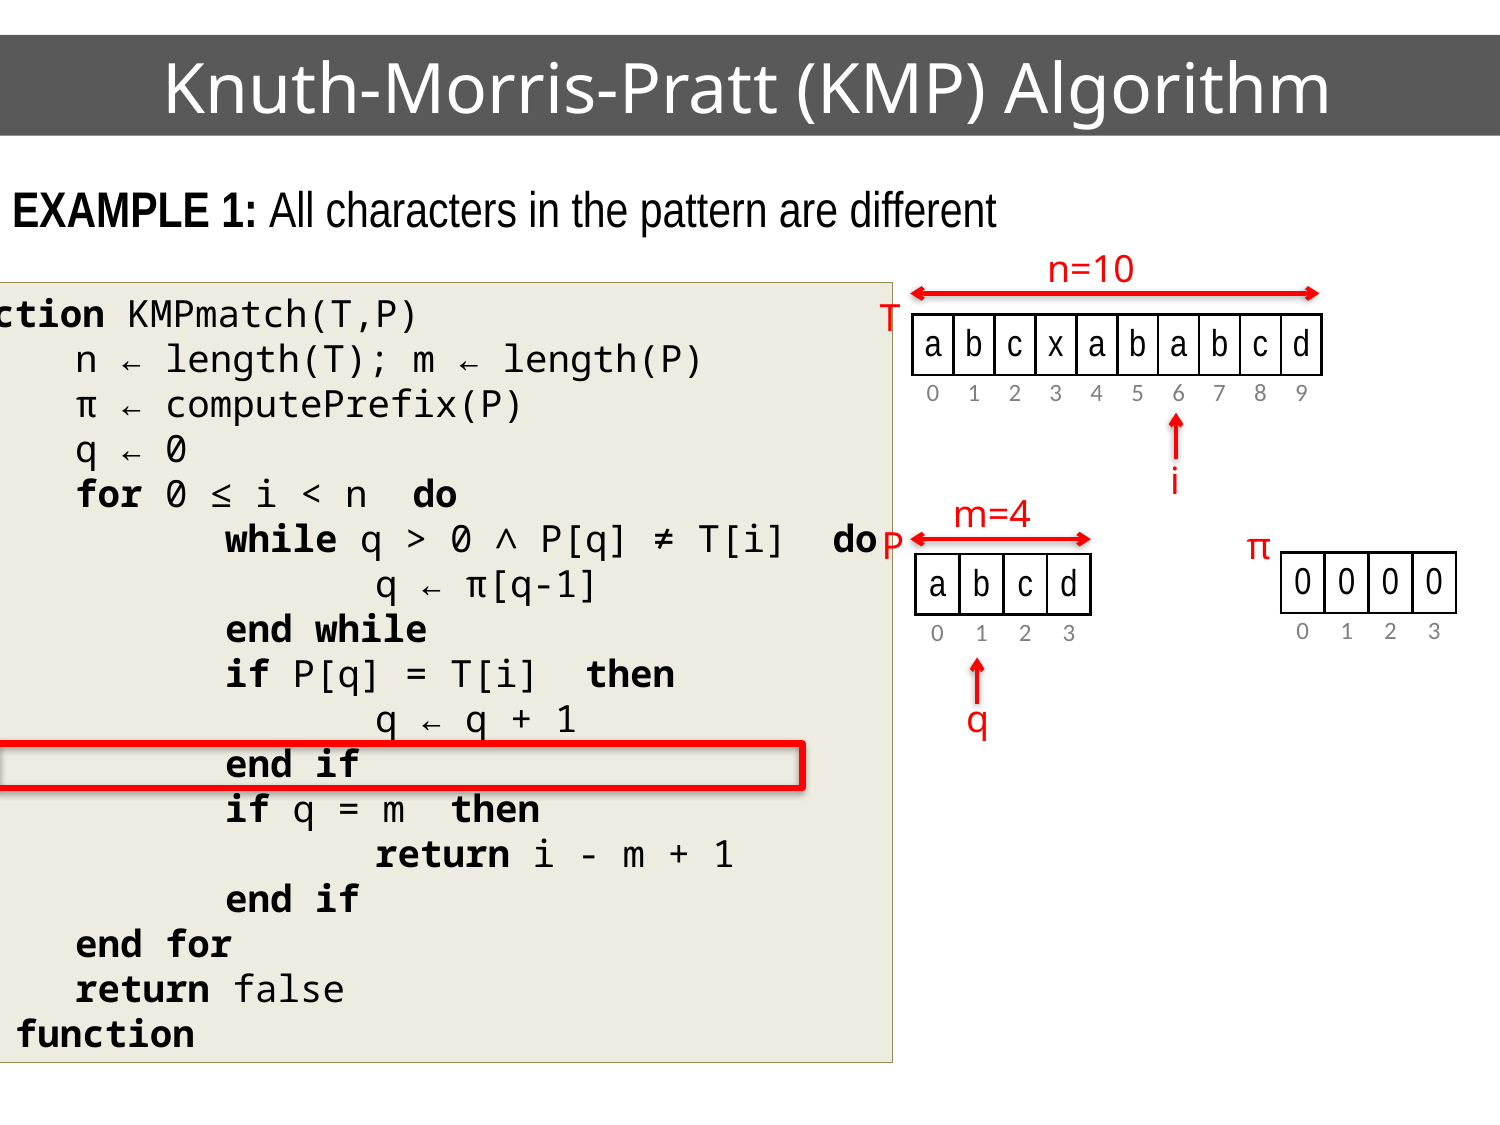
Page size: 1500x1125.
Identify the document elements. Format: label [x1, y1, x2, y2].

table_header [1048, 555, 1089, 613]
table_header [1037, 316, 1075, 374]
table_header [1200, 316, 1239, 374]
table_header [955, 316, 993, 374]
table_header [1326, 554, 1367, 612]
table_cell [916, 616, 1091, 676]
text_box [1231, 514, 1287, 575]
table_header [1370, 554, 1411, 612]
table_header [1005, 555, 1046, 613]
text_box [0, 169, 1498, 1063]
table_header [961, 555, 1002, 613]
table_header [996, 316, 1034, 374]
table_cell [1281, 614, 1456, 674]
table_header [1119, 316, 1157, 374]
table_header [1241, 316, 1280, 374]
table_header [1078, 316, 1116, 374]
table_header [914, 316, 952, 374]
table_header [1282, 316, 1320, 374]
text_box [1155, 412, 1195, 510]
table_header [1159, 316, 1198, 374]
table_header [917, 555, 958, 613]
table_cell [913, 376, 1322, 436]
table_header [1282, 554, 1323, 612]
title [0, 34, 1500, 136]
table_header [1414, 554, 1455, 612]
text_box [951, 657, 1004, 748]
